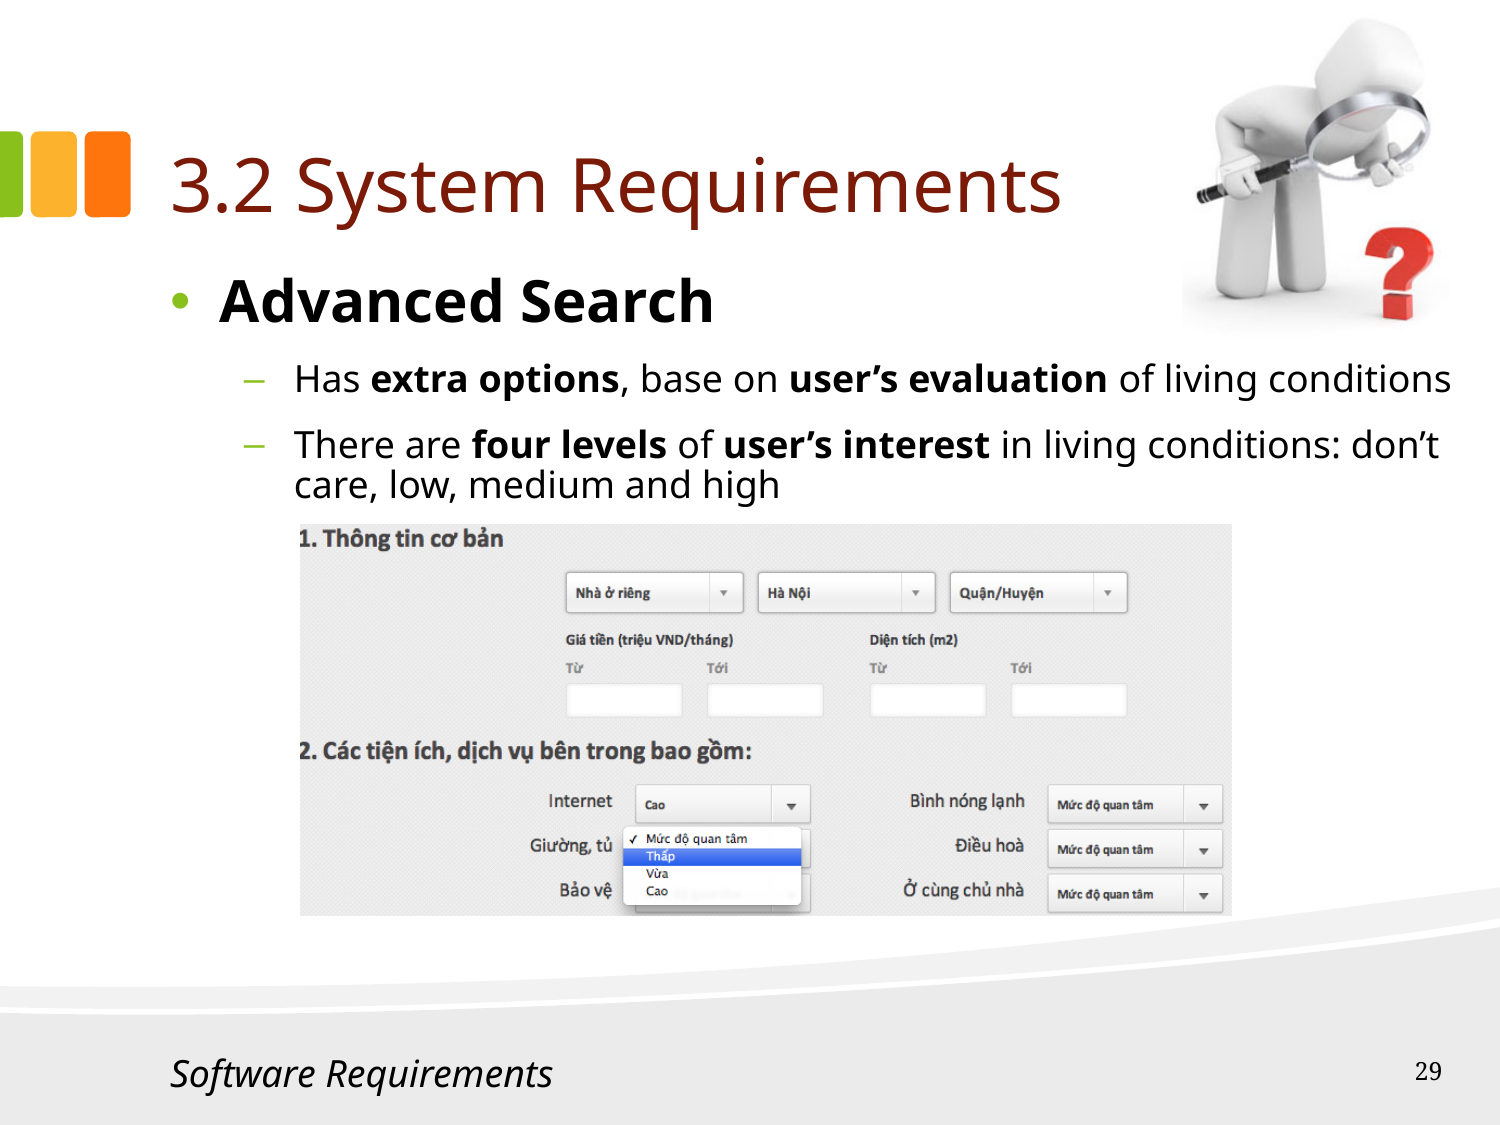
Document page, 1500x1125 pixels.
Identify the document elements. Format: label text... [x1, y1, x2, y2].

title 3.2 System Requirements [150, 24, 1182, 238]
footer Software Requirements [150, 1057, 1170, 1088]
picture [299, 524, 1233, 916]
slide_number 29 [1362, 1057, 1463, 1088]
picture [1182, 2, 1451, 341]
list Advanced Search Has extra options, base on user’s evaluation of living conditions There are four levels of user’s interest in living conditions: don’t care, low, medium and high [150, 262, 1500, 938]
